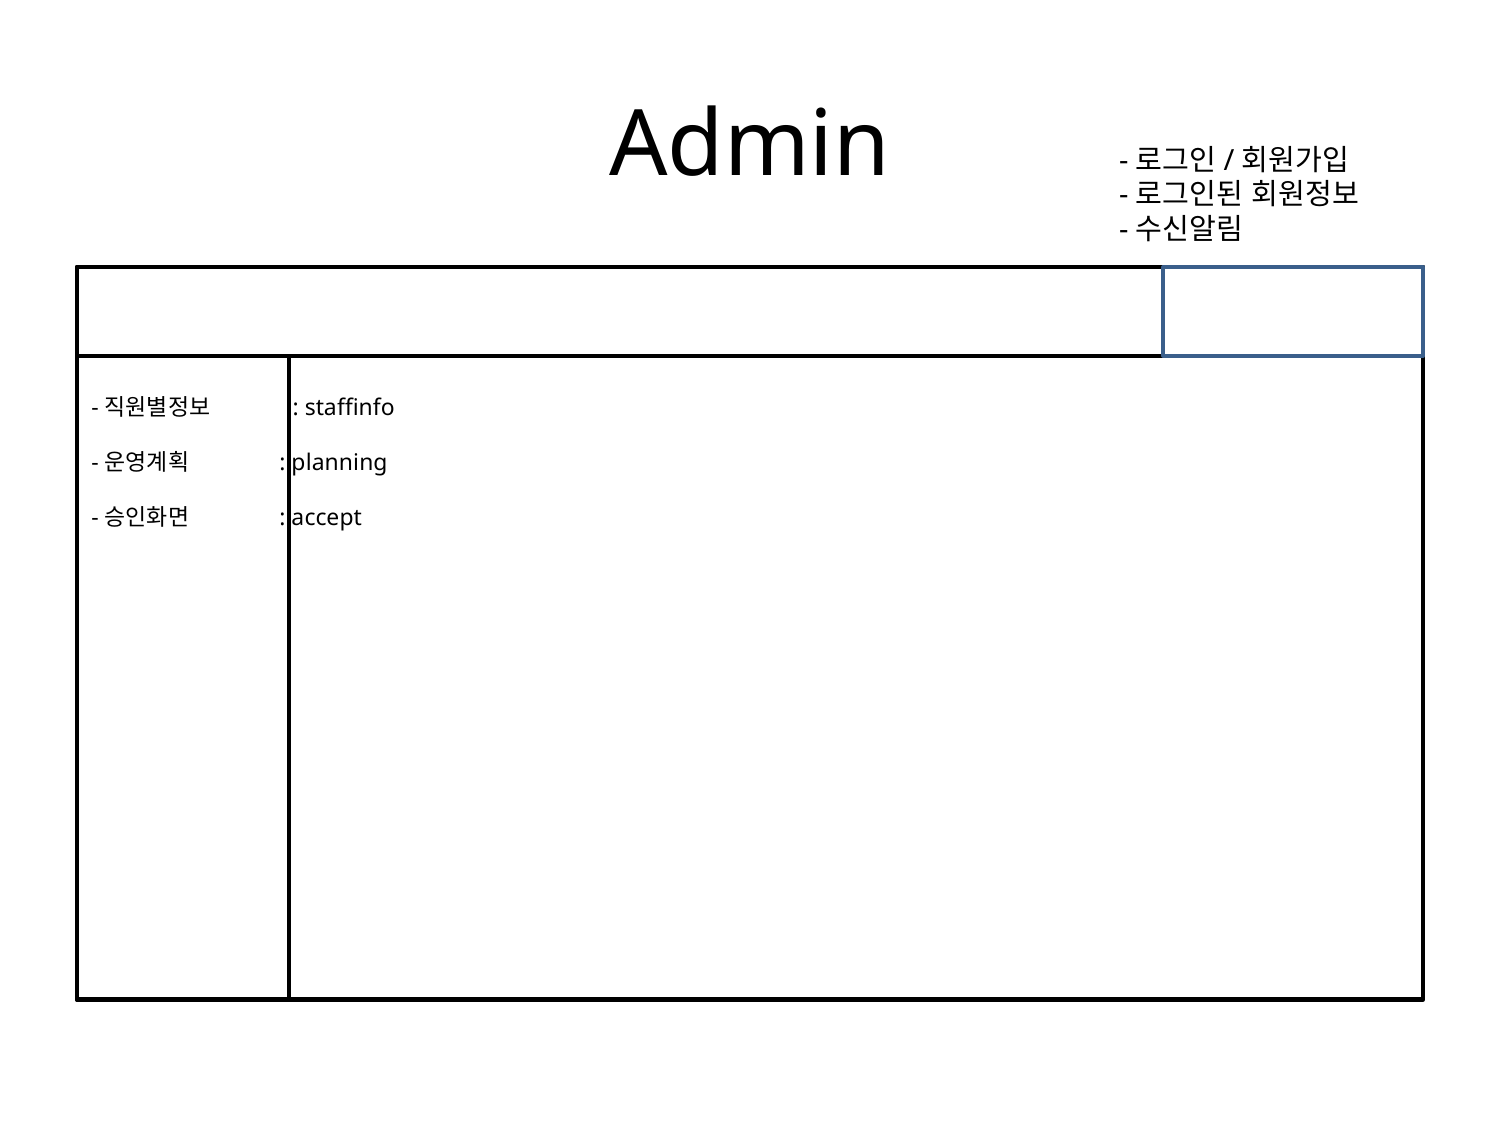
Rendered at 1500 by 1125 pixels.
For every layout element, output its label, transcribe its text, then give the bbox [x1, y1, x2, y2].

text_box [75, 354, 291, 1002]
text_box -직원별정보 : staffinfo -운영계획 : planning -승인화면 : accept [76, 385, 573, 538]
text_box [291, 358, 1425, 1002]
text_box -로그인/회원가입 -로그인된 회원정보 -수신알림 [1104, 133, 1424, 253]
title Admin [75, 45, 1425, 233]
text_box [75, 265, 1161, 358]
text_box [1161, 265, 1425, 358]
